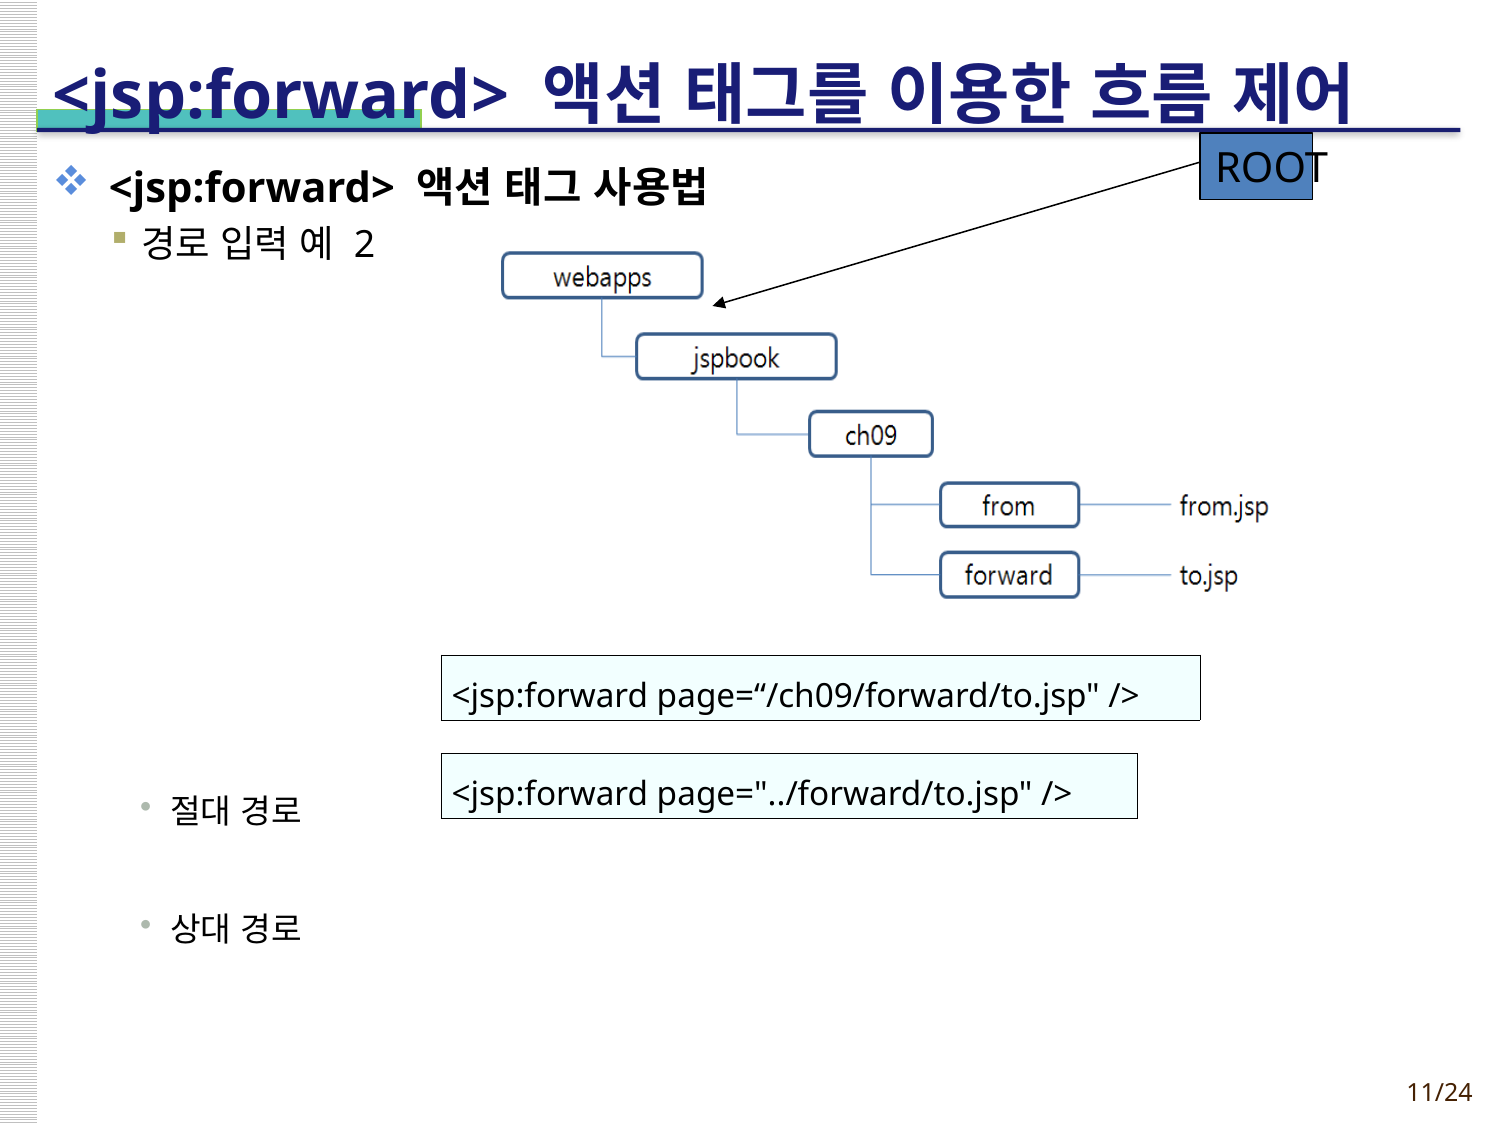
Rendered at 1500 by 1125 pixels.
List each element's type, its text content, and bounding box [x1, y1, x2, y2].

text_box ROOT [1200, 133, 1313, 200]
list <jsp:forward> 액션 태그 사용법 경로 입력 예 2 절대 경로 상대 경로 [37, 152, 1463, 1091]
title <jsp:forward> 액션 태그를 이용한 흐름 제어 [37, 75, 1500, 142]
text_box [0, 0, 1500, 75]
table_header <jsp:forward page=“/ch09/forward/to.jsp" /> [442, 656, 1200, 720]
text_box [712, 158, 1213, 307]
table_header <jsp:forward page="../forward/to.jsp" /> [442, 754, 1137, 818]
picture [499, 249, 1285, 601]
